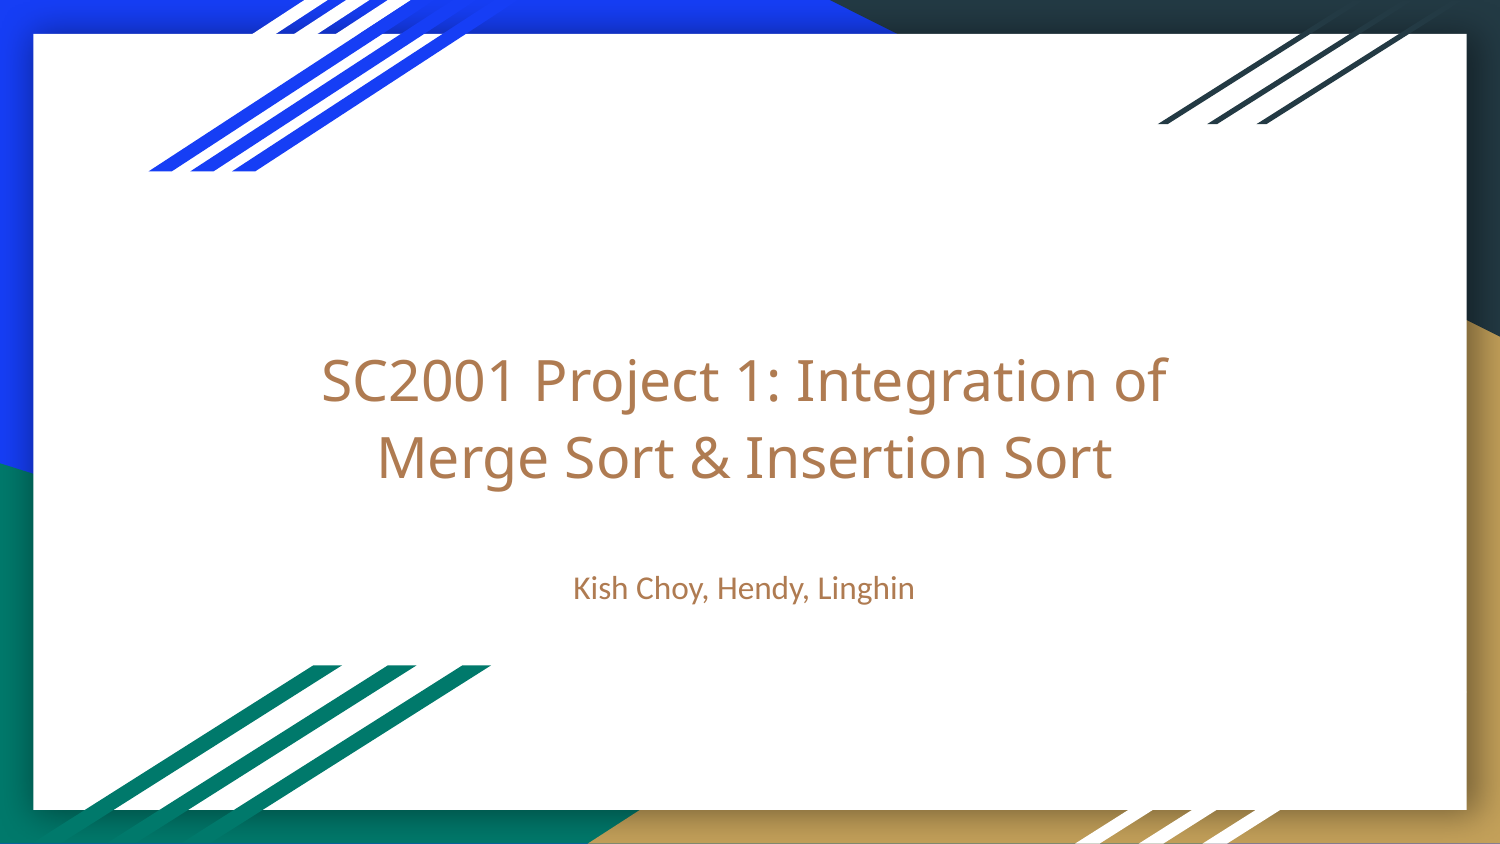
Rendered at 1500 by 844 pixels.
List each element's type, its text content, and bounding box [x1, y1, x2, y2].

subtitle Kish Choy, Hendy, Linghin [304, 559, 1185, 646]
title SC2001 Project 1: Integration of Merge Sort & Insertion Sort [304, 298, 1185, 537]
